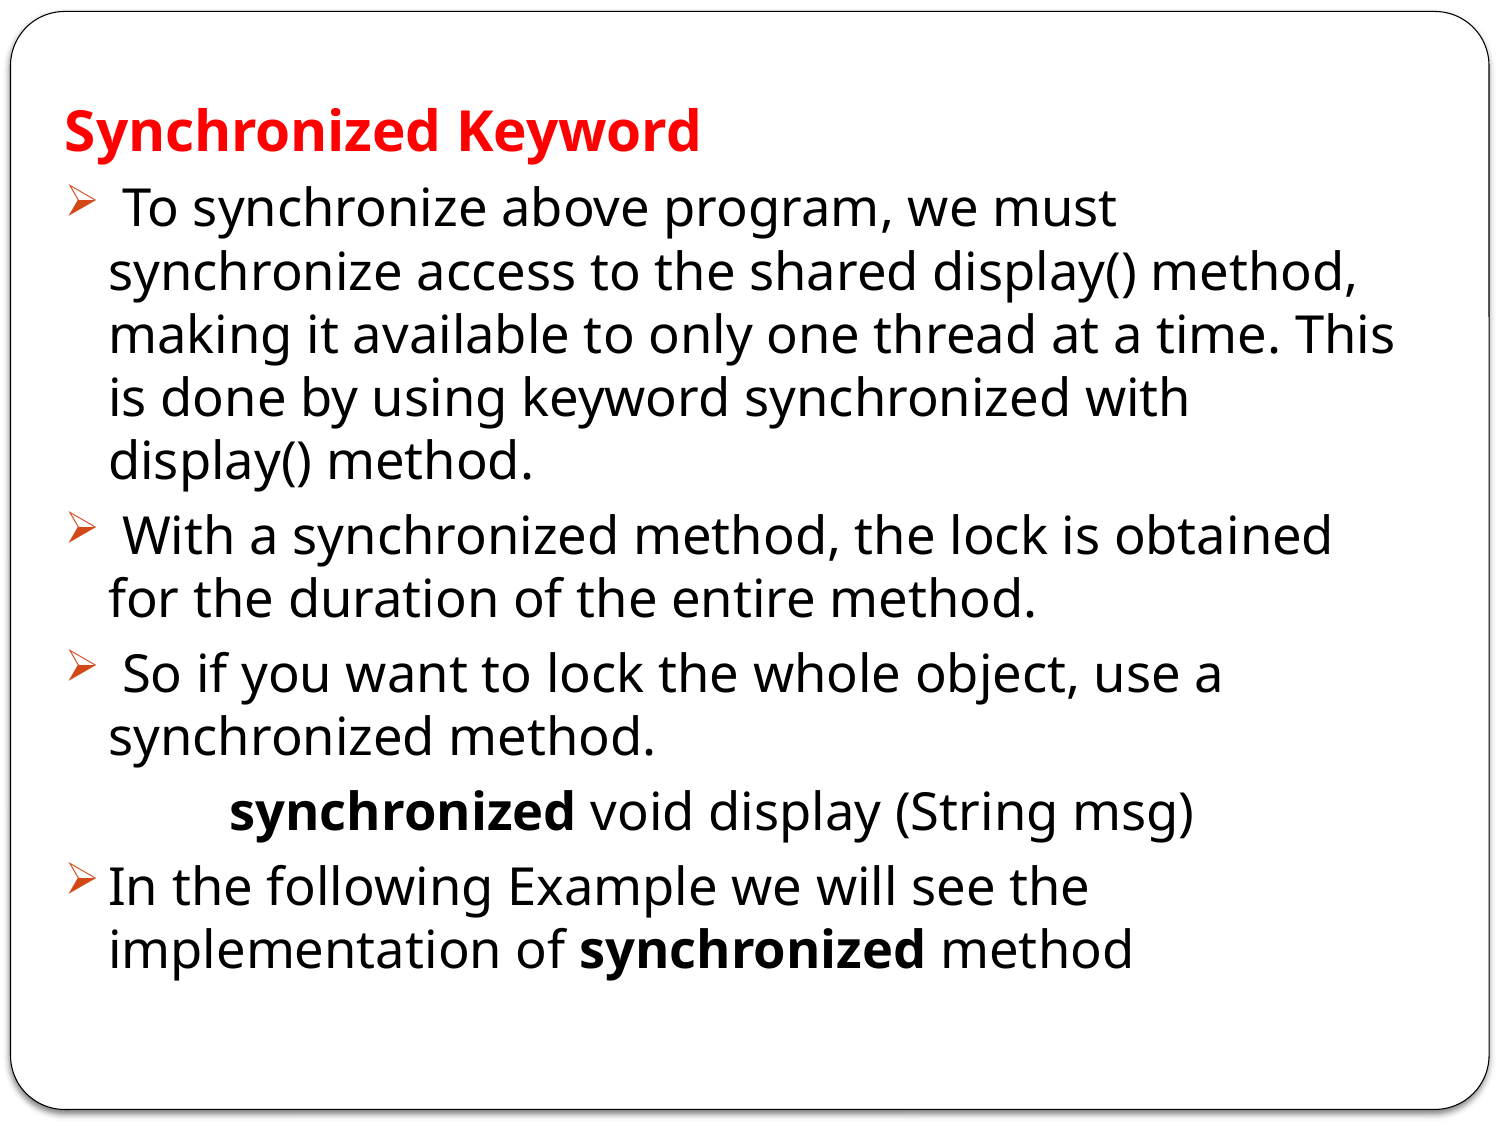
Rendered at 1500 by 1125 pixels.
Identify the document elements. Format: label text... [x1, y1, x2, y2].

list Synchronized Keyword To synchronize above program, we must synchronize access to the shared display() method, making it available to only one thread at a time. This is done by using keyword synchronized with display() method. With a synchronized method, the lock is obtained for the duration of the entire method. So if you want to lock the whole object, use a synchronized method. synchronized void display (String msg) In the following Example we will see the implementation of synchronized method [50, 87, 1425, 988]
